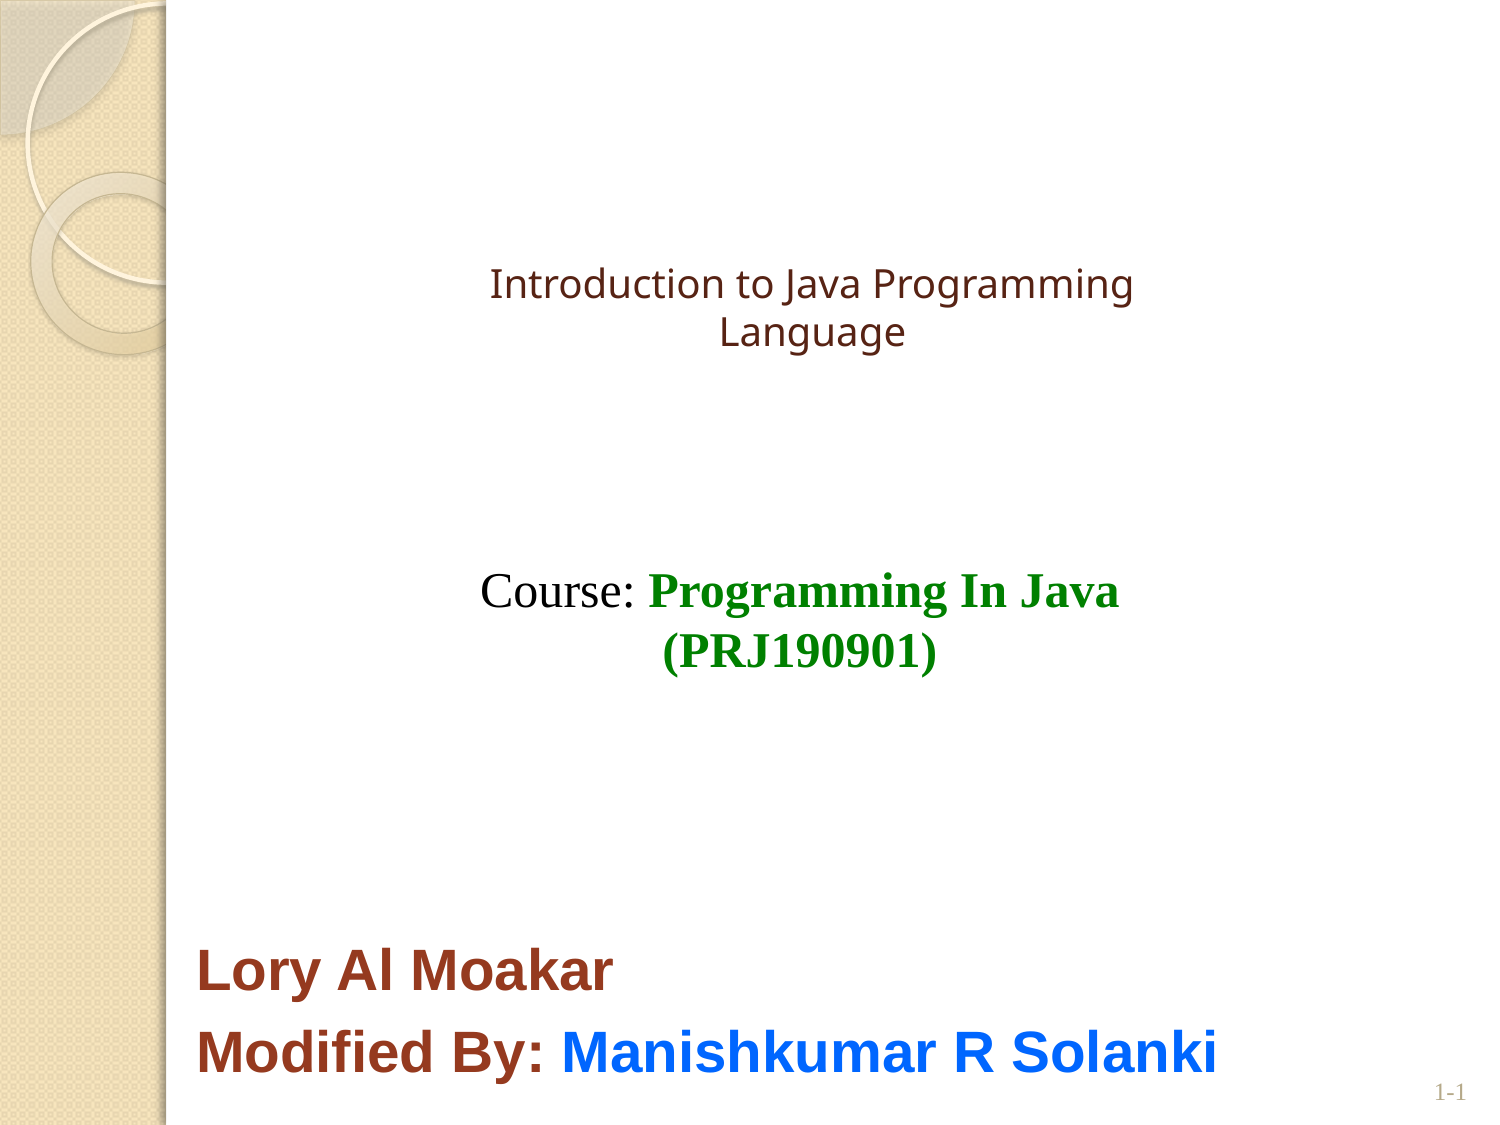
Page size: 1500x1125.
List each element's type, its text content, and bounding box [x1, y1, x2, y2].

text_box Lory Al Moakar Modified By: Manishkumar R Solanki [181, 924, 1444, 1100]
slide_number 1-1 [1413, 1034, 1488, 1113]
text_box Course: Programming In Java (PRJ190901) [424, 549, 1175, 685]
title Introduction to Java Programming Language [162, 249, 1463, 363]
